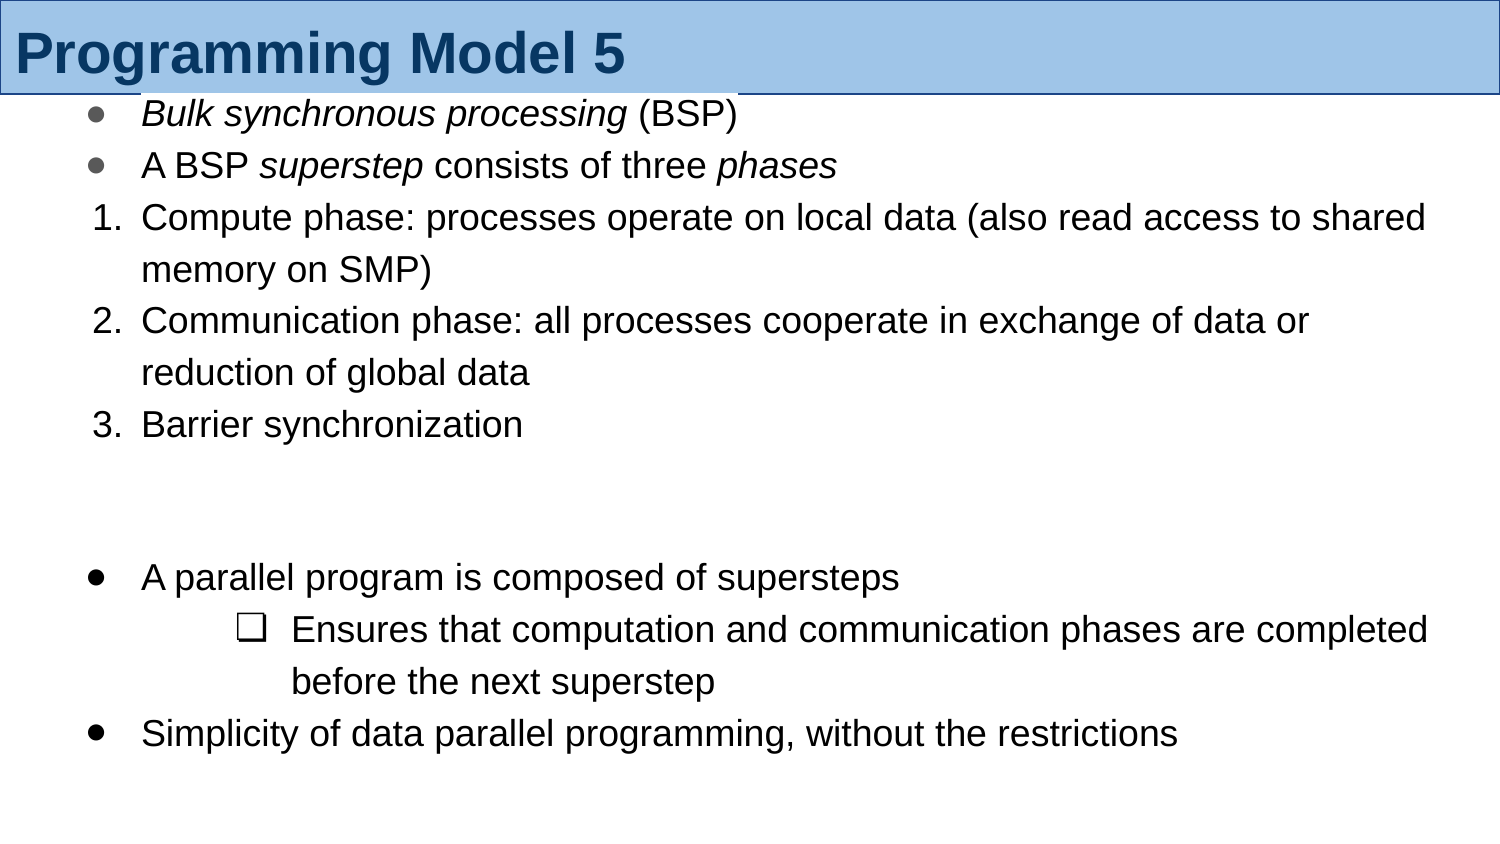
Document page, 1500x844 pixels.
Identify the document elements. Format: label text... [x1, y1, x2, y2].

list Bulk synchronous processing (BSP) A BSP superstep consists of three phases Compute phase: processes operate on local data (also read access to shared memory on SMP) Communication phase: all processes cooperate in exchange of data or reduction of global data Barrier synchronization A parallel program is composed of supersteps Ensures that computation and communication phases are completed before the next superstep Simplicity of data parallel programming, without the restrictions [51, 67, 1449, 750]
title Programming Model 5 [0, 0, 1500, 94]
